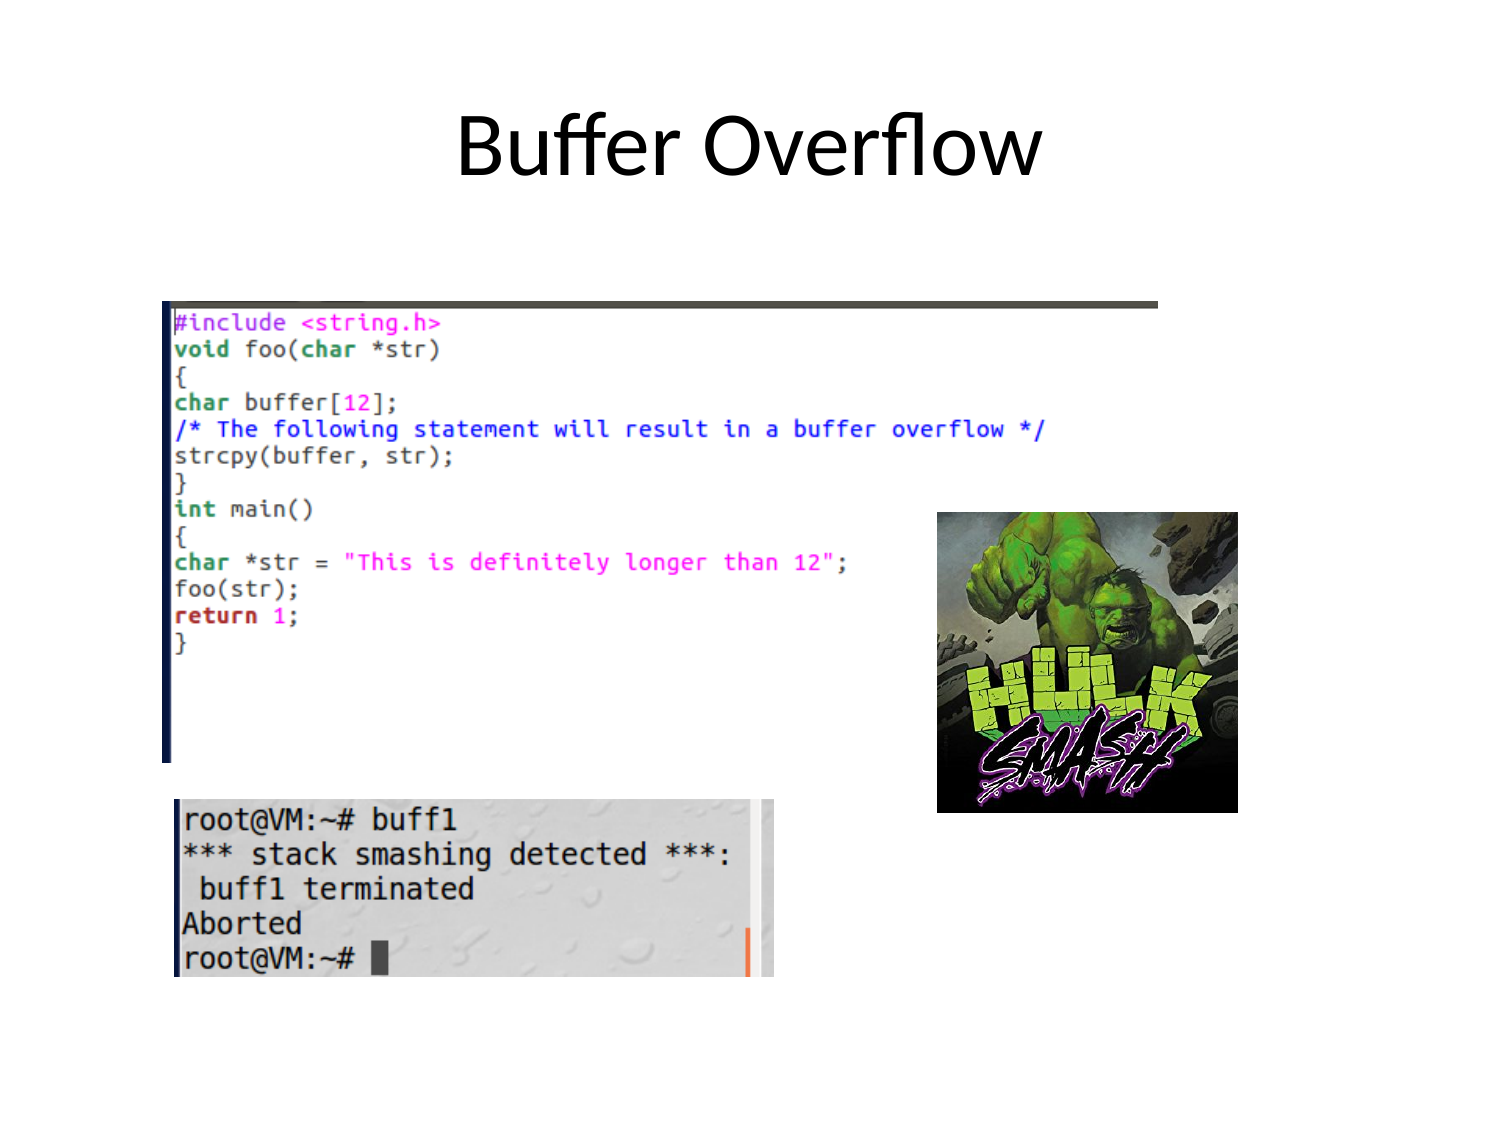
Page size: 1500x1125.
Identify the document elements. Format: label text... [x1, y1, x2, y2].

title Buffer Overflow [75, 45, 1425, 233]
picture [174, 799, 774, 977]
picture [162, 301, 1238, 813]
